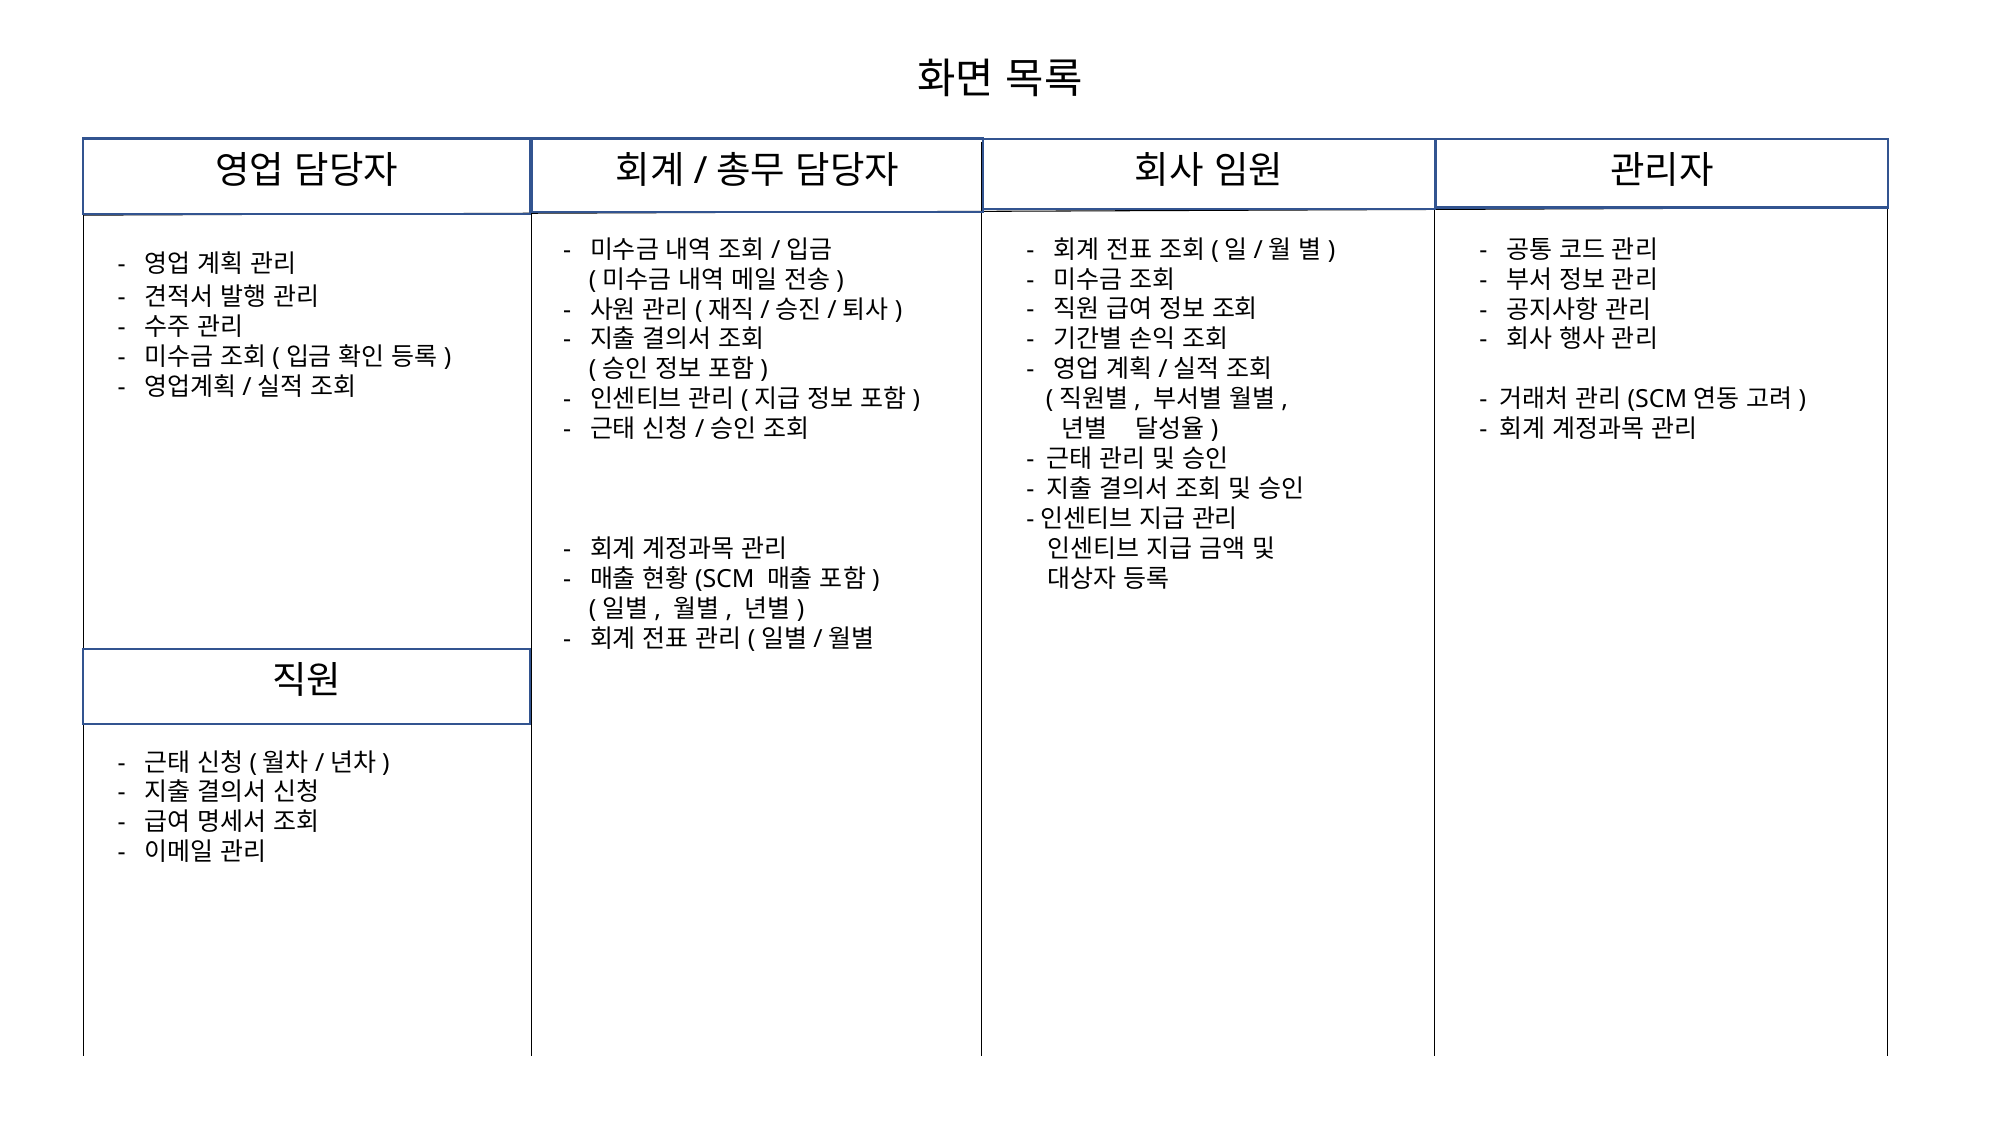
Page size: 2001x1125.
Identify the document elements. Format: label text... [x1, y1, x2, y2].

text_box 회사 임원 [982, 138, 1435, 207]
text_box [982, 207, 1434, 216]
text_box - 회계 계정과목 관리 - 매출 현황(SCM 매출 포함) (일별, 월별, 년별) - 회계 전표 관리(일별/월별 [532, 525, 963, 661]
text_box 영업 담당자 [82, 137, 531, 215]
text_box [84, 207, 531, 216]
text_box - 미수금 내역 조회/입금 (미수금 내역 메일 전송) - 사원 관리(재직/승진/퇴사) - 지출 결의서 조회 (승인 정보 포함) - 인센티브 관리(지급 정보 포함) - 근태 신청/승인 조회 [532, 225, 963, 451]
text_box 화면 목록 [0, 44, 2000, 109]
text_box - 영업 계획 관리 - 견적서 발행 관리 - 수주 관리 - 미수금 조회(입금 확인 등록) - 영업계획/실적 조회 [84, 227, 518, 453]
text_box 직원 [84, 648, 531, 725]
text_box 관리자 [1435, 138, 1889, 209]
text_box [1435, 207, 1887, 216]
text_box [532, 207, 981, 216]
text_box - 공통 코드 관리 - 부서 정보 관리 - 공지사항 관리 - 회사 행사 관리 - 거래처 관리(SCM연동 고려) - 회계 계정과목 관리 [1445, 225, 1880, 555]
text_box - 근태 신청(월차/년차) - 지출 결의서 신청 - 급여 명세서 조회 - 이메일 관리 [84, 738, 518, 874]
text_box 회계/총무 담당자 [531, 137, 984, 207]
text_box - 회계 전표 조회(일/월 별) - 미수금 조회 - 직원 급여 정보 조회 - 기간별 손익 조회 - 영업 계획/실적 조회 (직원별, 부서별 월별, 년별 달성율) - 근태 관리 및 승인 - 지출 결의서 조회 및 승인 -인센티브 지급 관리 인센티브 지급 금액 및 대상자 등록 [992, 225, 1427, 705]
